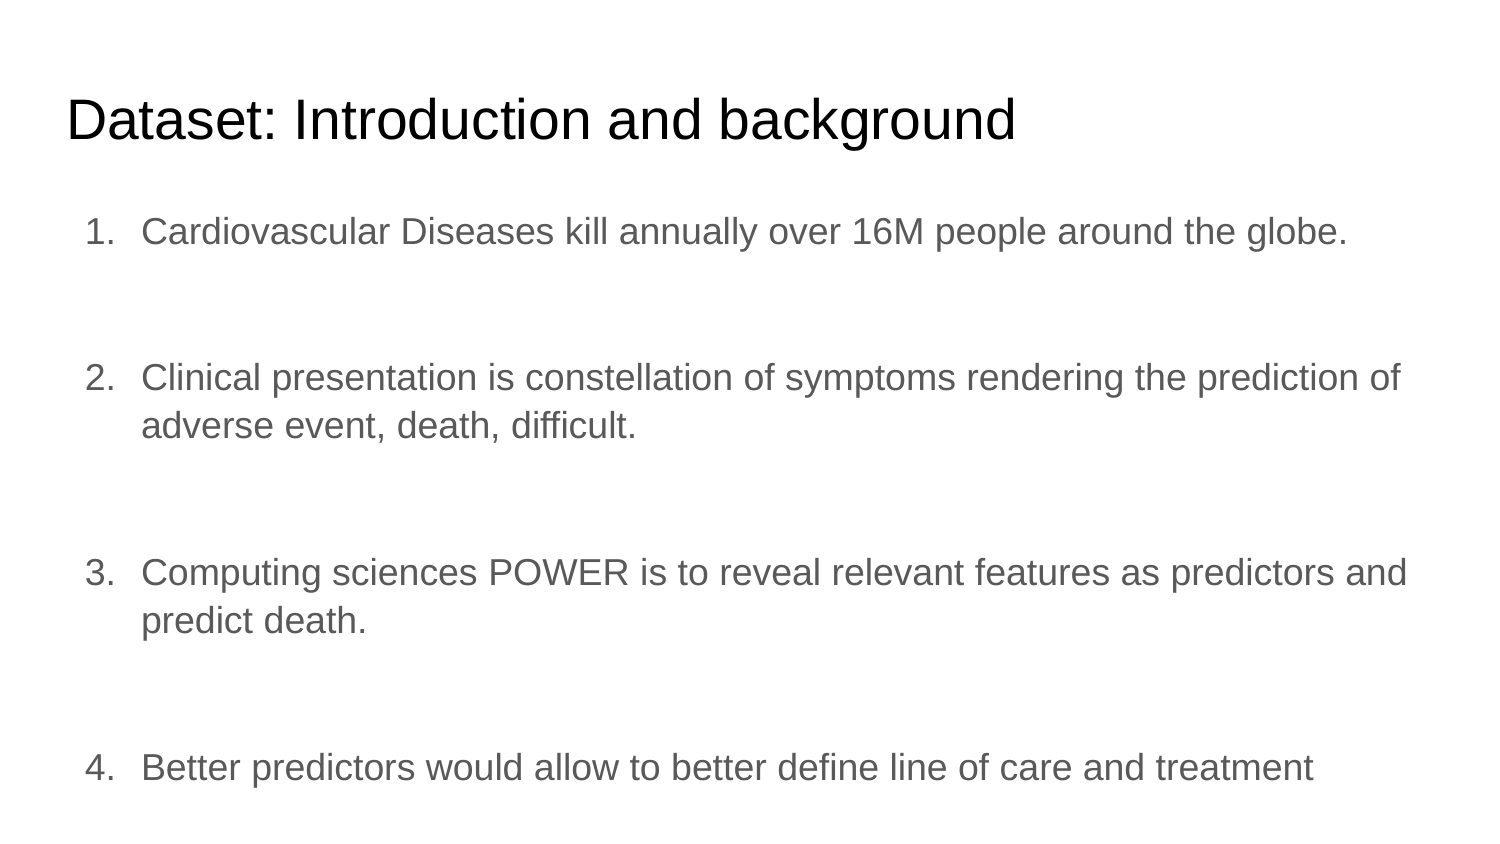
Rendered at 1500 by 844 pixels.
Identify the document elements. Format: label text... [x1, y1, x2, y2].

list Cardiovascular Diseases kill annually over 16M people around the globe. Clinical presentation is constellation of symptoms rendering the prediction of adverse event, death, difficult. Computing sciences POWER is to reveal relevant features as predictors and predict death. Better predictors would allow to better define line of care and treatment [51, 189, 1449, 844]
title Dataset: Introduction and background [51, 72, 1449, 167]
